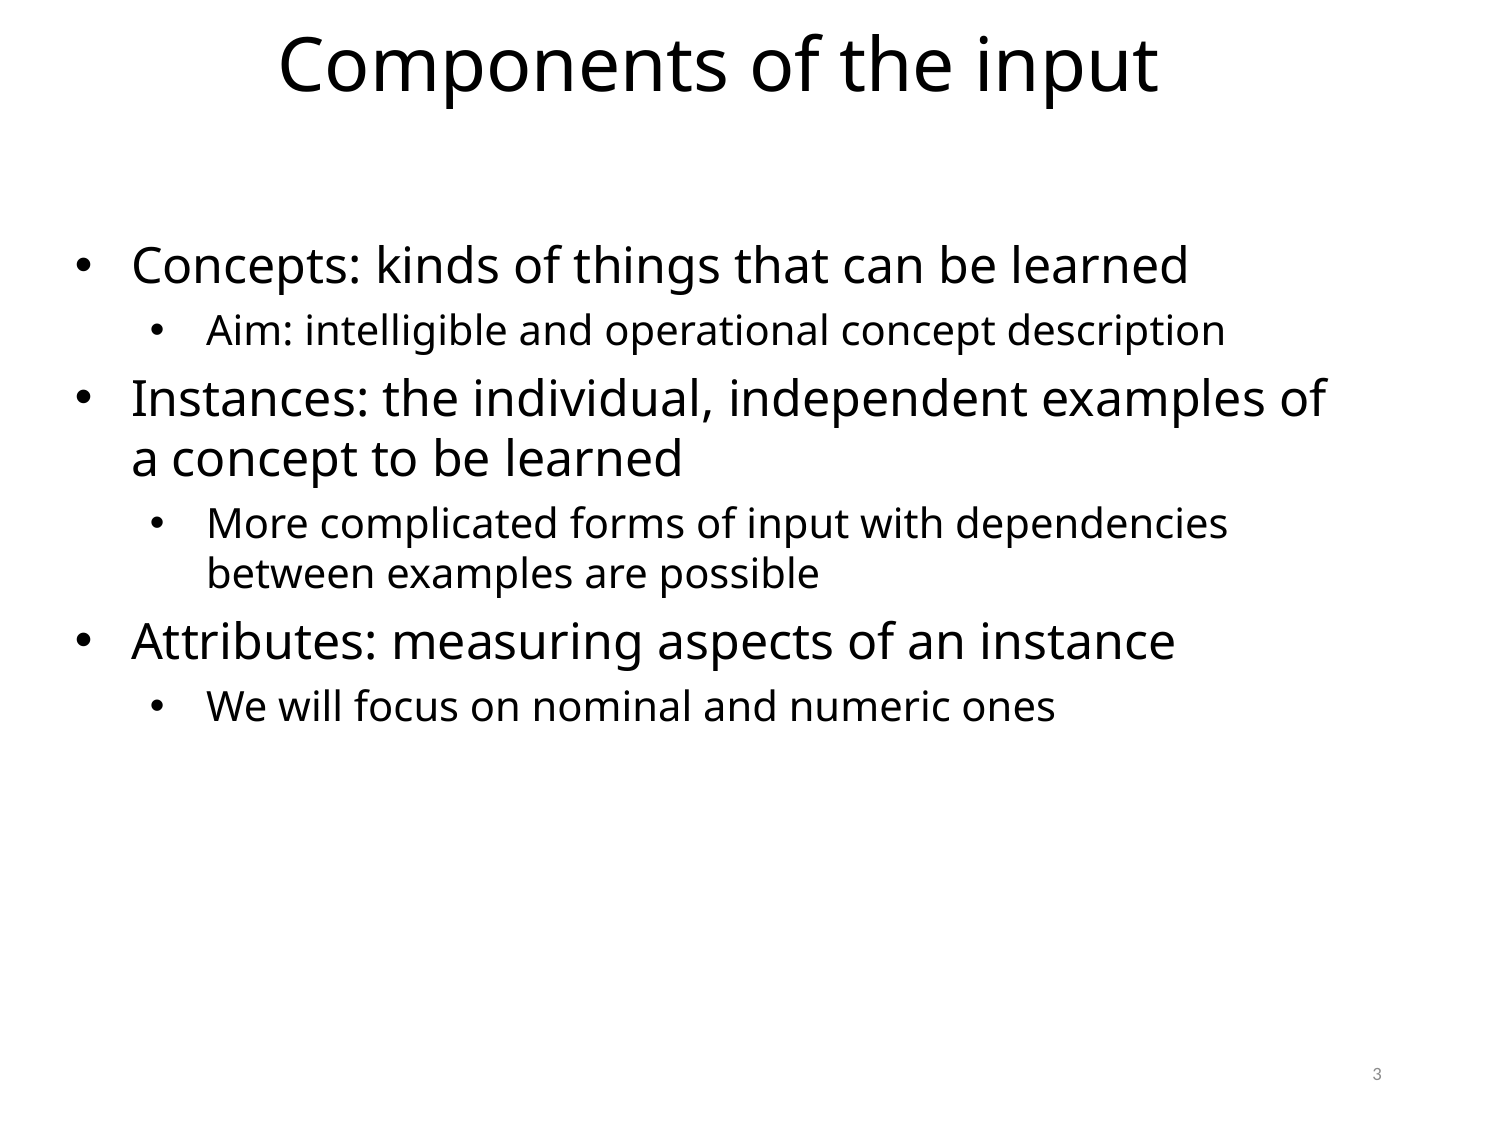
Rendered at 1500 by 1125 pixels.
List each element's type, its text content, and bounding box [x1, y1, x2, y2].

title Components of the input [262, 0, 1500, 148]
text_box Concepts: kinds of things that can be learned Aim: intelligible and operational concept description Instances: the individual, independent examples of a concept to be learned More complicated forms of input with dependencies between examples are possible Attributes: measuring aspects of an instance We will focus on nominal and numeric ones [60, 226, 1357, 738]
slide_number 3 [1059, 1042, 1397, 1103]
